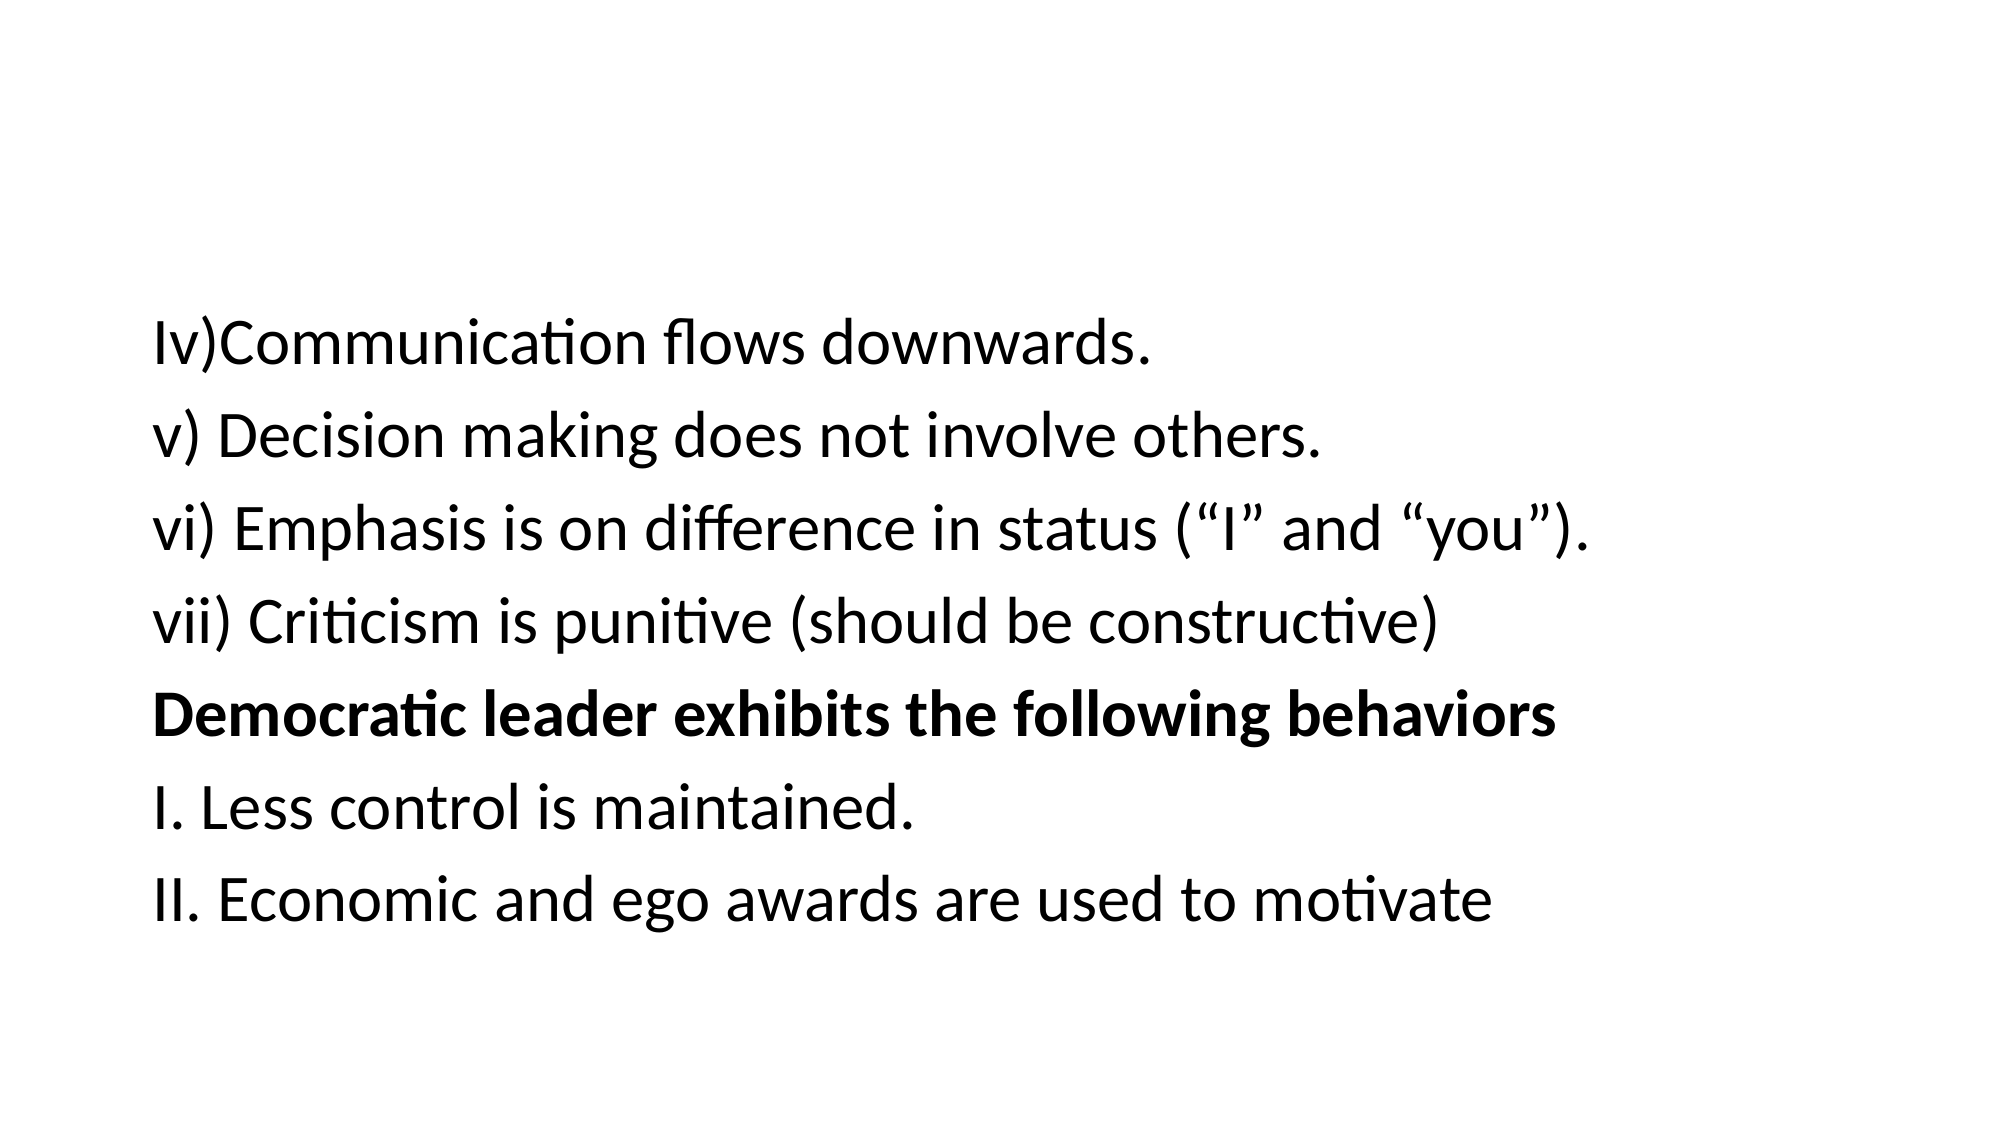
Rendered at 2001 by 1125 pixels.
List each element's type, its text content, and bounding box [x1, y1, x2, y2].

list Iv)Communication flows downwards. v) Decision making does not involve others. vi) Emphasis is on difference in status (“I” and “you”). vii) Criticism is punitive (should be constructive) Democratic leader exhibits the following behaviors I. Less control is maintained. II. Economic and ego awards are used to motivate [137, 299, 1863, 1014]
